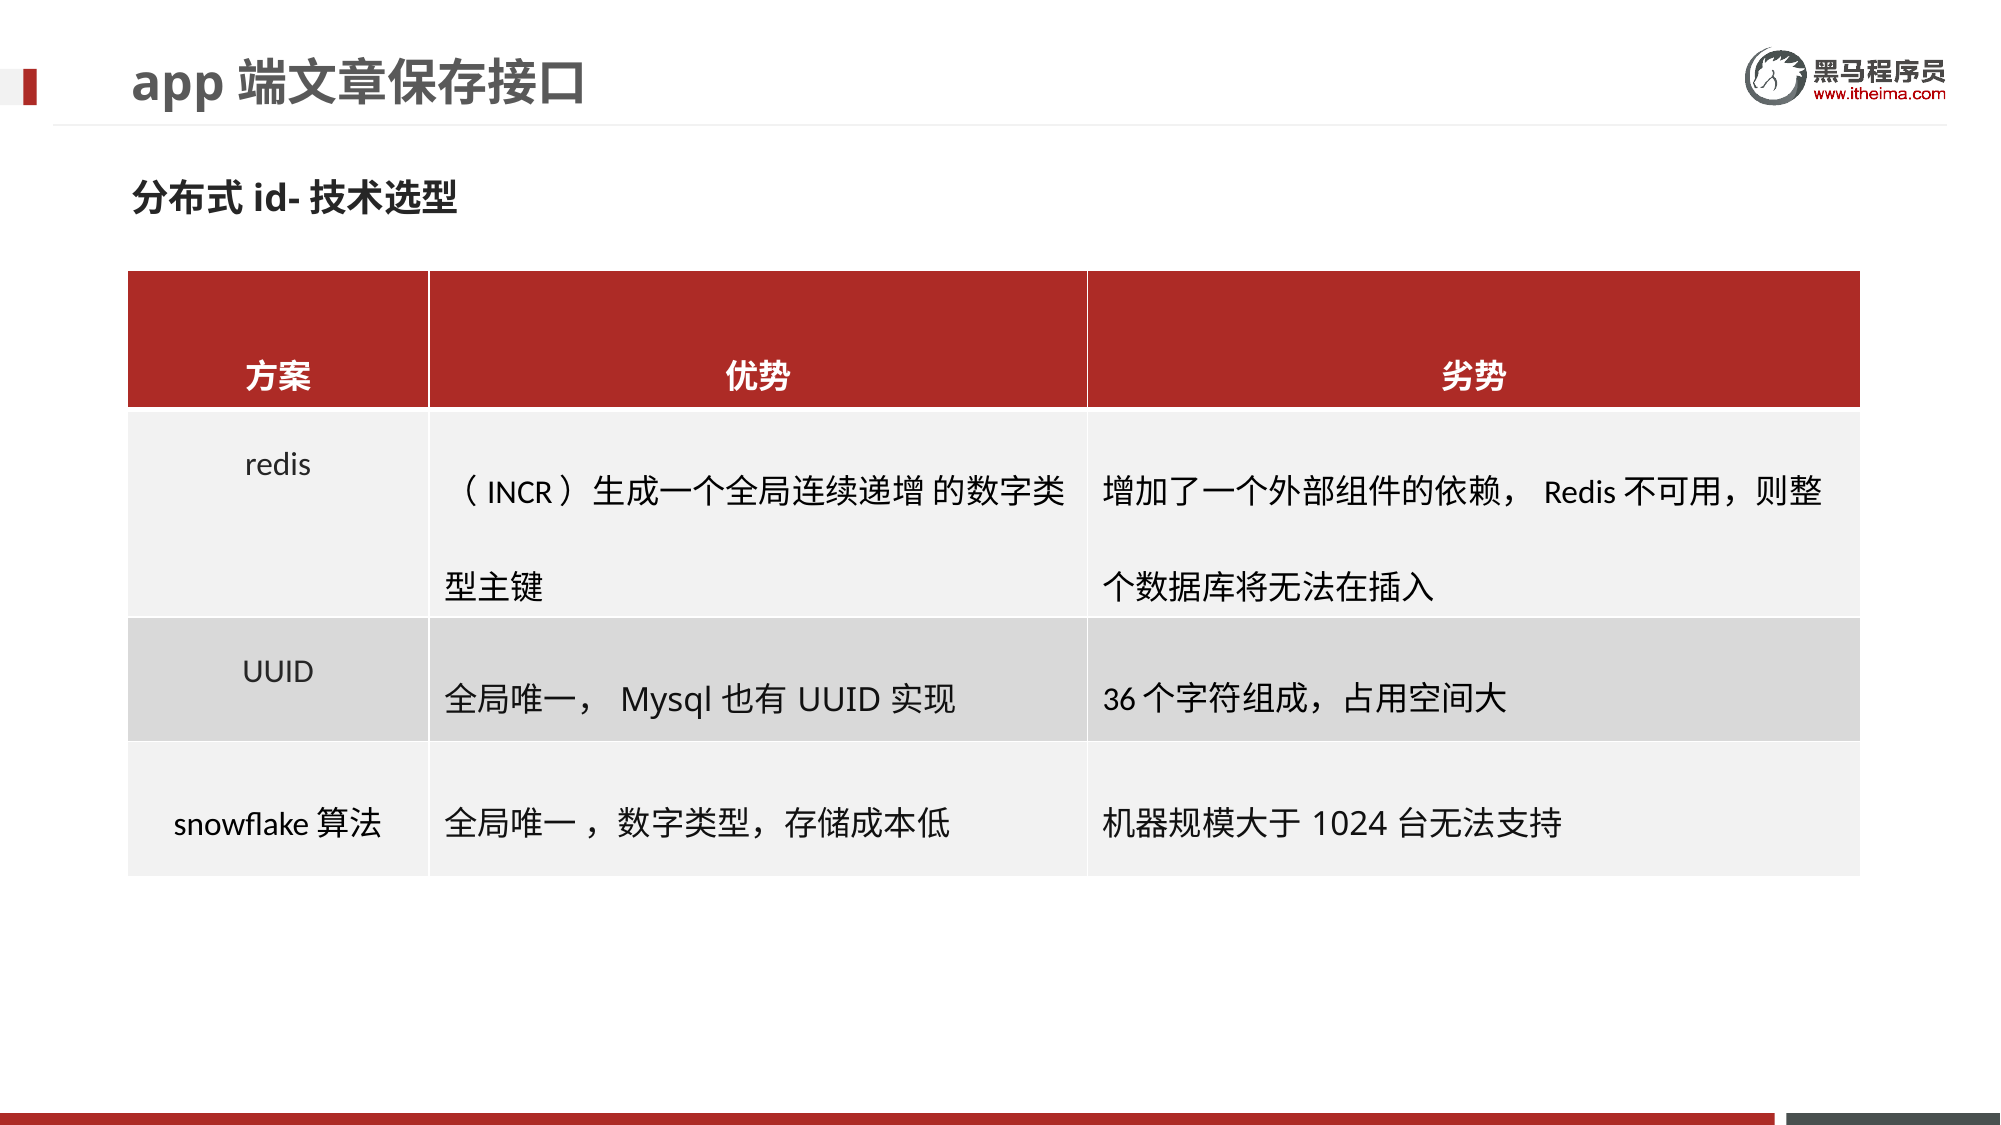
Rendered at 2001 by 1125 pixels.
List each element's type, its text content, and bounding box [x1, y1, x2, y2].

table_cell 36个字符组成，占用空间大 [1088, 618, 1860, 741]
list 分布式id-技术选型 [116, 154, 1872, 239]
table_cell 全局唯一 ，数字类型，存储成本低 [430, 742, 1087, 876]
picture [1744, 46, 1946, 106]
table_cell snowflake算法 [128, 742, 428, 876]
table_cell 机器规模大于1024台无法支持 [1088, 742, 1860, 876]
table_cell （INCR）生成一个全局连续递增 的数字类型主键 [430, 412, 1087, 616]
table_cell 增加了一个外部组件的依赖，Redis不可用，则整个数据库将无法在插入 [1088, 412, 1860, 616]
table_cell 全局唯一，Mysql也有UUID实现 [430, 618, 1087, 741]
table_header 优势 [430, 271, 1087, 407]
table_header 劣势 [1088, 271, 1860, 407]
table_header 方案 [128, 271, 428, 407]
table_cell redis [128, 412, 428, 616]
table_cell UUID [128, 618, 428, 741]
title app端文章保存接口 [116, 38, 1556, 124]
